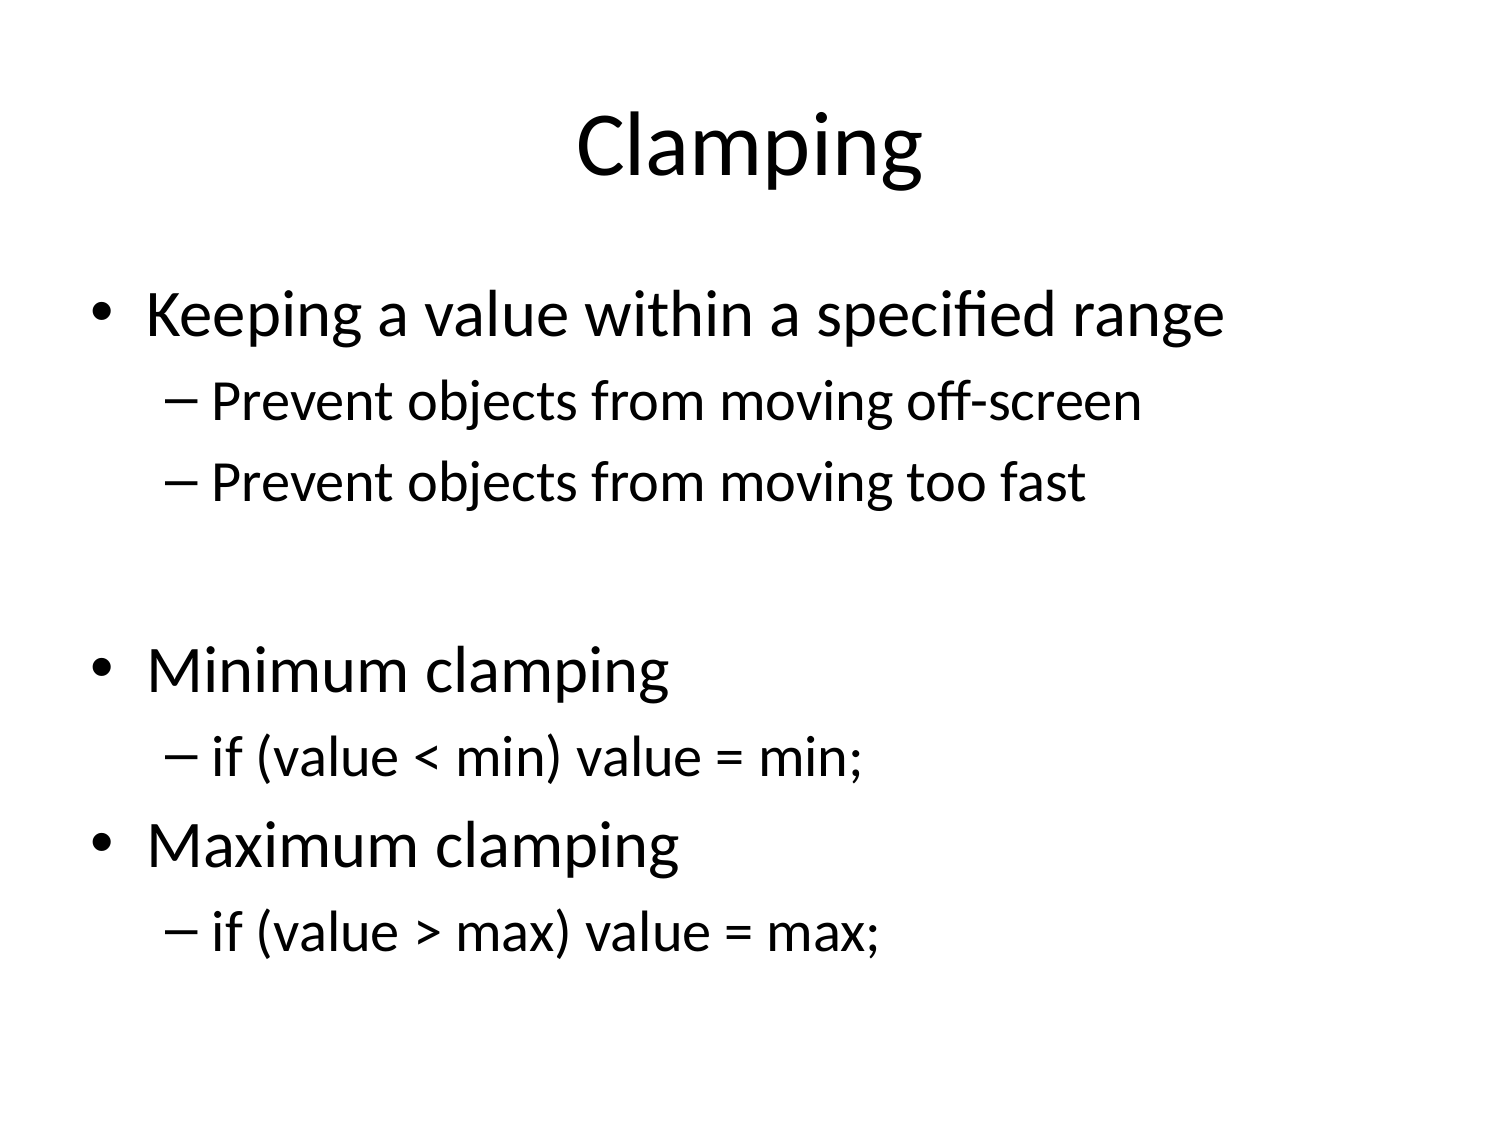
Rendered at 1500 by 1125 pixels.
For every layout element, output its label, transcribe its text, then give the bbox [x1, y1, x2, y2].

list Keeping a value within a specified range Prevent objects from moving off-screen Prevent objects from moving too fast Minimum clamping if (value < min) value = min; Maximum clamping if (value > max) value = max; [75, 262, 1425, 1005]
title Clamping [75, 45, 1425, 233]
